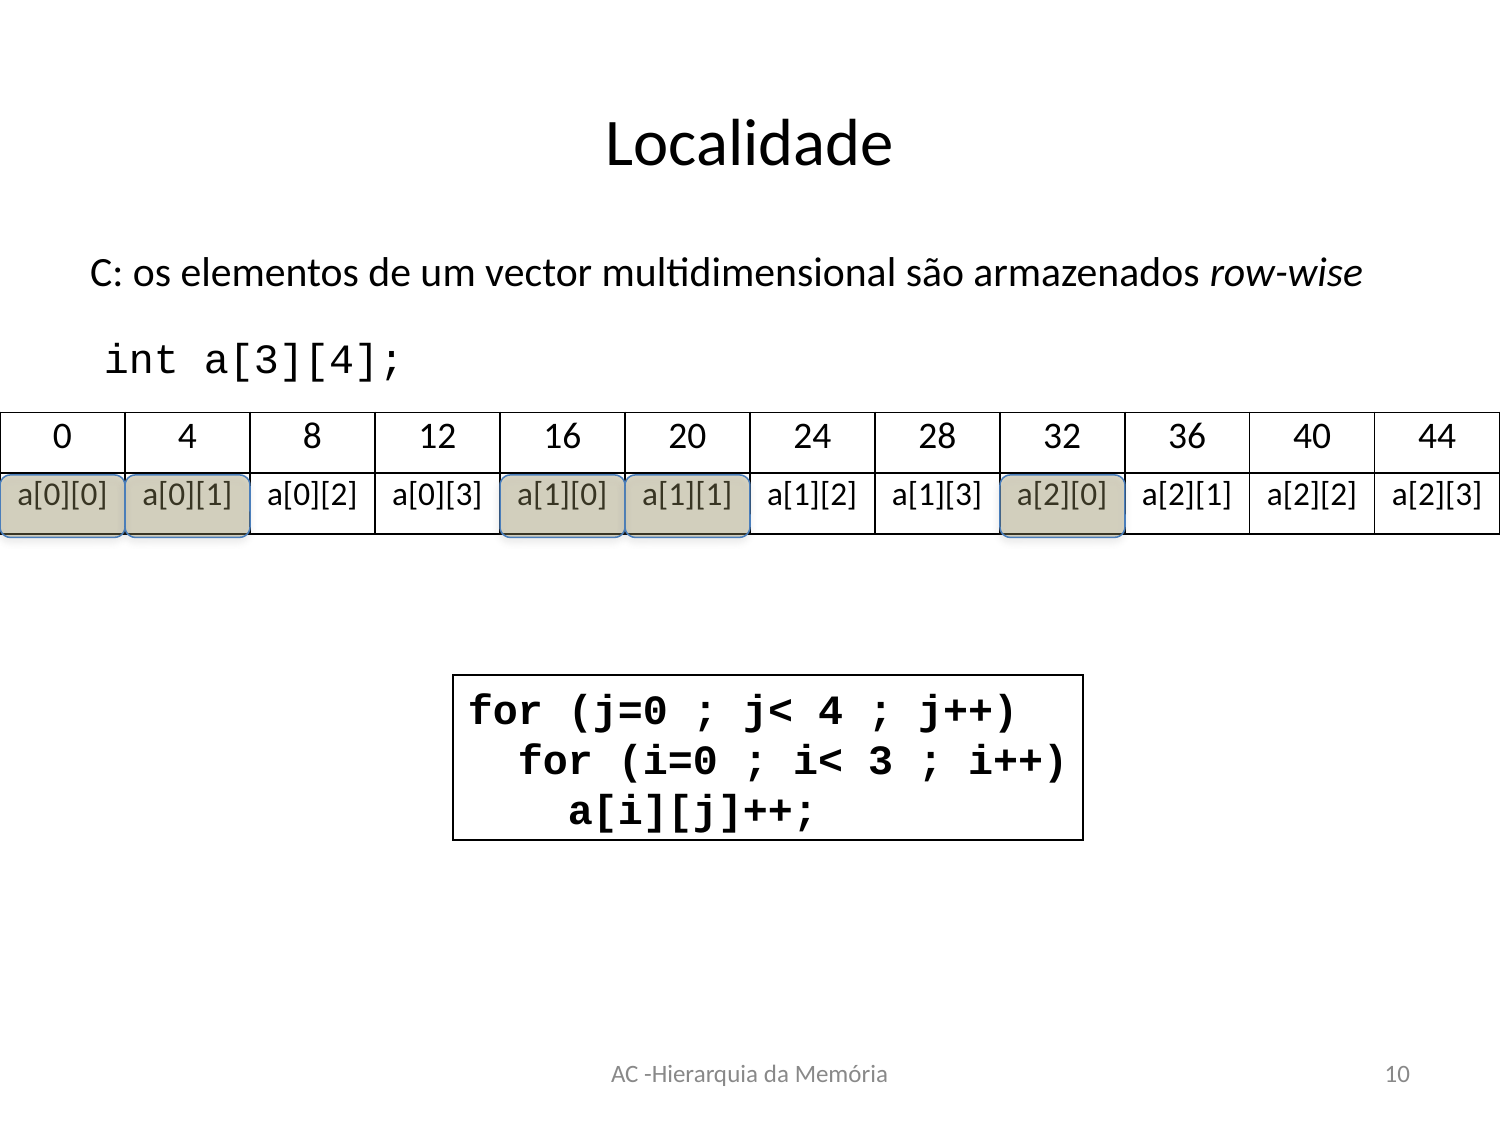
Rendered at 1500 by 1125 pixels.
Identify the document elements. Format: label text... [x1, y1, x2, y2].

table_header 16 [501, 413, 624, 472]
table_header 40 [1250, 413, 1374, 472]
footer AC -Hierarquia da Memória [512, 1042, 988, 1103]
table_header 28 [876, 413, 999, 472]
table_header 0 [1, 413, 124, 472]
text_box [0, 474, 124, 538]
text_box [999, 474, 1126, 538]
table_header 20 [626, 413, 749, 472]
text_box [125, 474, 251, 538]
table_cell a[0][3] [376, 474, 499, 533]
text_box [500, 474, 624, 538]
text_box [624, 474, 751, 538]
table_cell a[1][2] [751, 474, 874, 533]
table_cell a[1][3] [876, 474, 999, 533]
slide_number 10 [1074, 1042, 1425, 1103]
table_header 24 [751, 413, 874, 472]
title Localidade [75, 45, 1425, 233]
table_header 4 [126, 413, 249, 472]
table_cell a[0][2] [251, 474, 374, 533]
table_cell a[2][1] [1126, 474, 1249, 533]
list C: os elementos de um vector multidimensional são armazenados row-wise [75, 237, 1425, 325]
table_header 44 [1375, 413, 1499, 472]
table_header 32 [1001, 413, 1124, 472]
text_box int a[3][4]; [89, 324, 419, 390]
table_cell a[2][2] [1250, 474, 1374, 533]
table_header 36 [1126, 413, 1249, 472]
table_header 12 [376, 413, 499, 472]
text_box for (j=0 ; j< 4 ; j++) for (i=0 ; i< 3 ; i++) a[i][j]++; [453, 675, 1083, 840]
table_header 8 [251, 413, 374, 472]
table_cell a[2][3] [1375, 474, 1499, 533]
